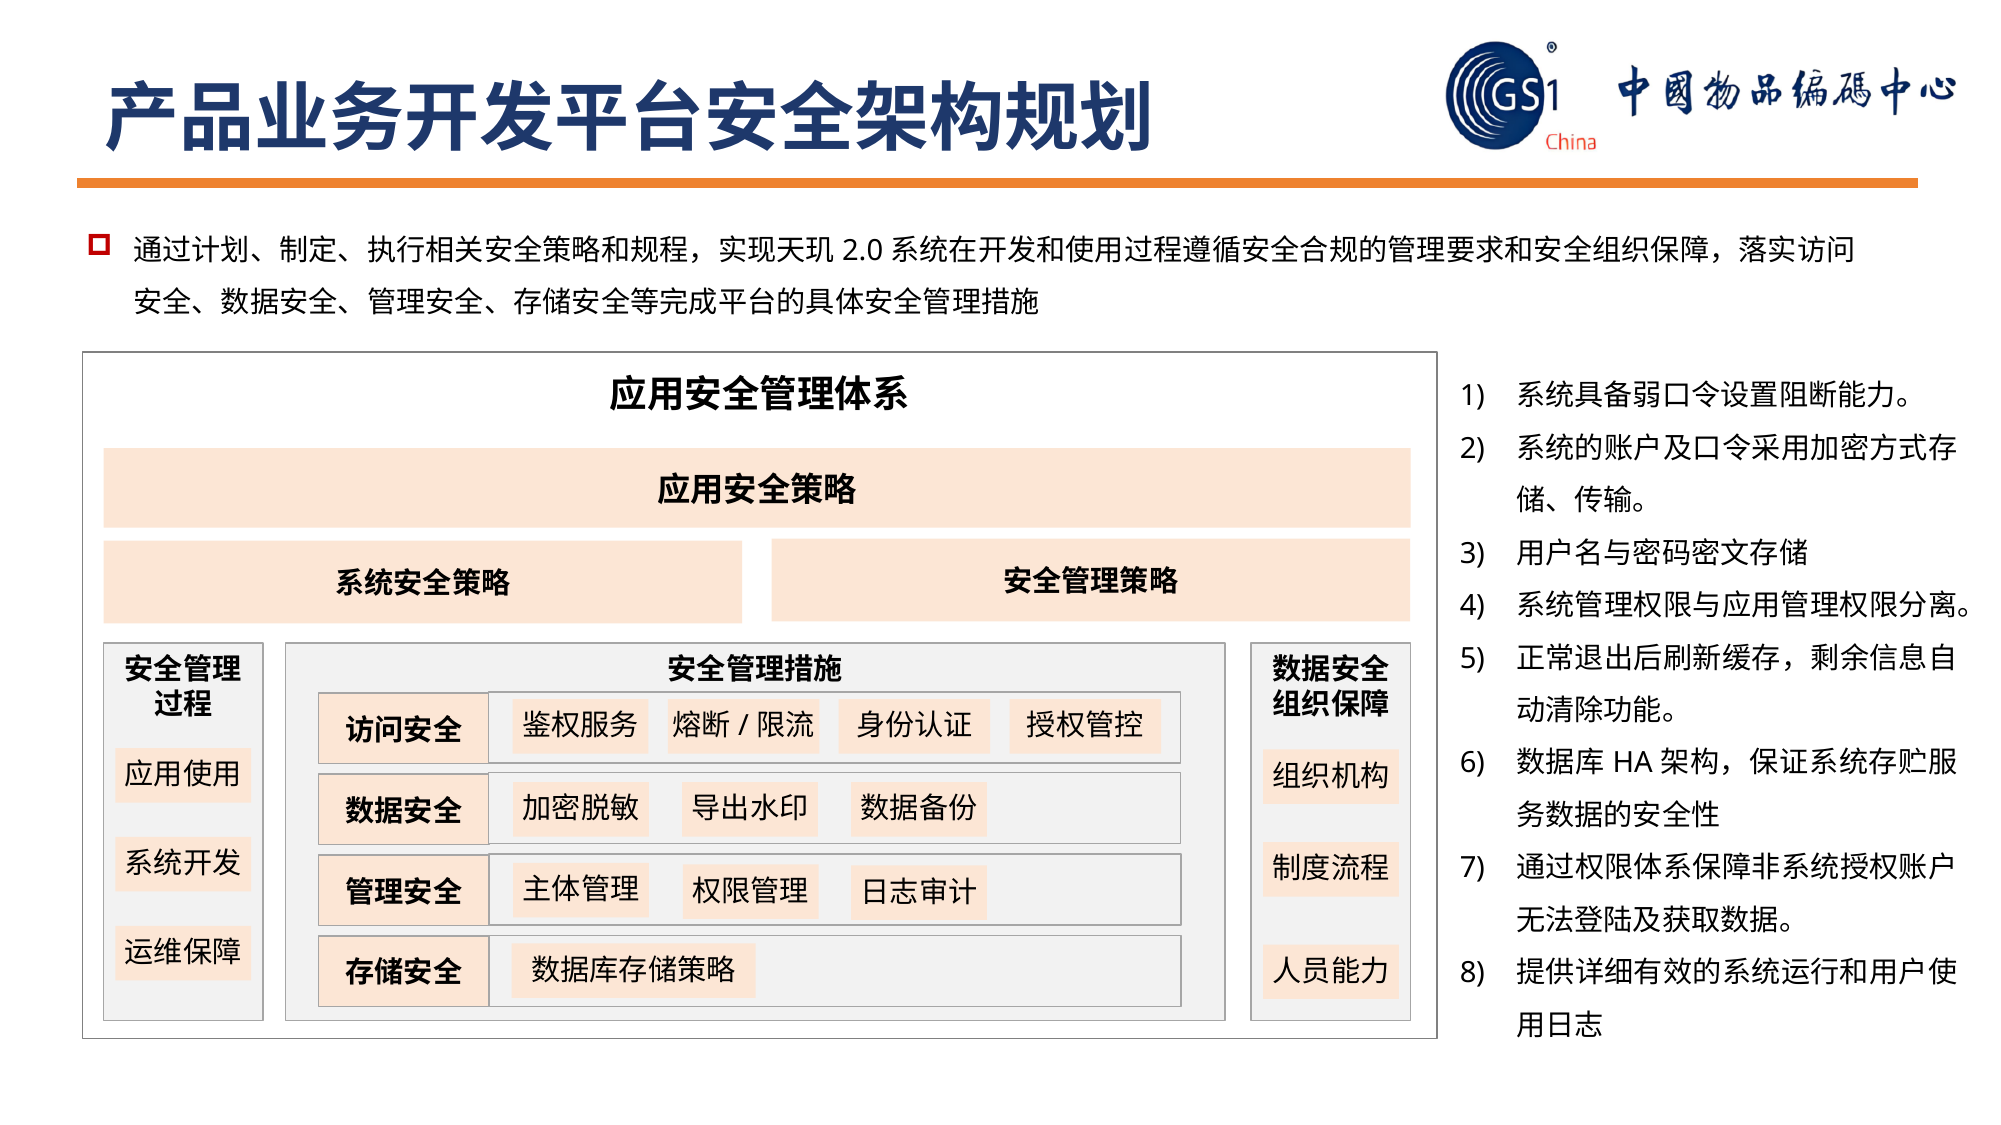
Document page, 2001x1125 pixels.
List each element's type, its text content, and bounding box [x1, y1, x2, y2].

picture [1405, 0, 2000, 183]
text_box 运维保障 [115, 925, 252, 981]
text_box 主体管理 [513, 862, 649, 918]
text_box [488, 772, 1181, 844]
text_box 管理安全 [318, 854, 490, 926]
text_box 系统具备弱口令设置阻断能力。 系统的账户及口令采用加密方式存储、传输。 用户名与密码密文存储 系统管理权限与应用管理权限分离。 正常退出后刷新缓存，剩余信息自动清除功能。 数据库HA架构，保证系统存贮服务数据的安全性 通过权限体系保障非系统授权账户无法登陆及获取数据。 提供详细有效的系统运行和用户使用日志 [1444, 351, 1973, 1049]
text_box 数据安全组织保障 [1251, 642, 1411, 1021]
text_box 系统开发 [115, 836, 252, 892]
text_box 日志审计 [851, 865, 987, 920]
text_box [489, 935, 1181, 1007]
text_box 通过计划、制定、执行相关安全策略和规程，实现天玑2.0系统在开发和使用过程遵循安全合规的管理要求和安全组织保障，落实访问安全、数据安全、管理安全、存储安全等完成平台的具体安全管理措施 [71, 206, 1885, 326]
text_box [488, 692, 1181, 763]
text_box 数据安全 [318, 773, 490, 845]
text_box 权限管理 [682, 864, 819, 919]
text_box 制度流程 [1263, 842, 1399, 897]
text_box 熔断/限流 [667, 699, 820, 754]
text_box 访问安全 [318, 692, 490, 764]
text_box 导出水印 [682, 782, 818, 837]
text_box 鉴权服务 [512, 699, 649, 754]
text_box 安全管理策略 [771, 538, 1411, 622]
text_box 应用安全管理体系 [82, 351, 1438, 1039]
text_box 数据备份 [851, 782, 987, 837]
text_box 数据库存储策略 [511, 943, 756, 998]
text_box 组织机构 [1263, 749, 1399, 804]
text_box 身份认证 [838, 699, 991, 754]
text_box [489, 854, 1181, 925]
text_box 安全管理措施 [285, 642, 1225, 1021]
text_box 存储安全 [318, 935, 489, 1007]
text_box 产品业务开发平台安全架构规划 [104, 39, 1908, 189]
text_box 应用安全策略 [103, 448, 1411, 528]
text_box 加密脱敏 [513, 782, 649, 837]
text_box 人员能力 [1263, 944, 1399, 999]
text_box 安全管理 过程 [103, 642, 263, 1021]
text_box 授权管控 [1009, 699, 1162, 754]
text_box 系统安全策略 [103, 540, 743, 624]
text_box 应用使用 [115, 748, 252, 803]
